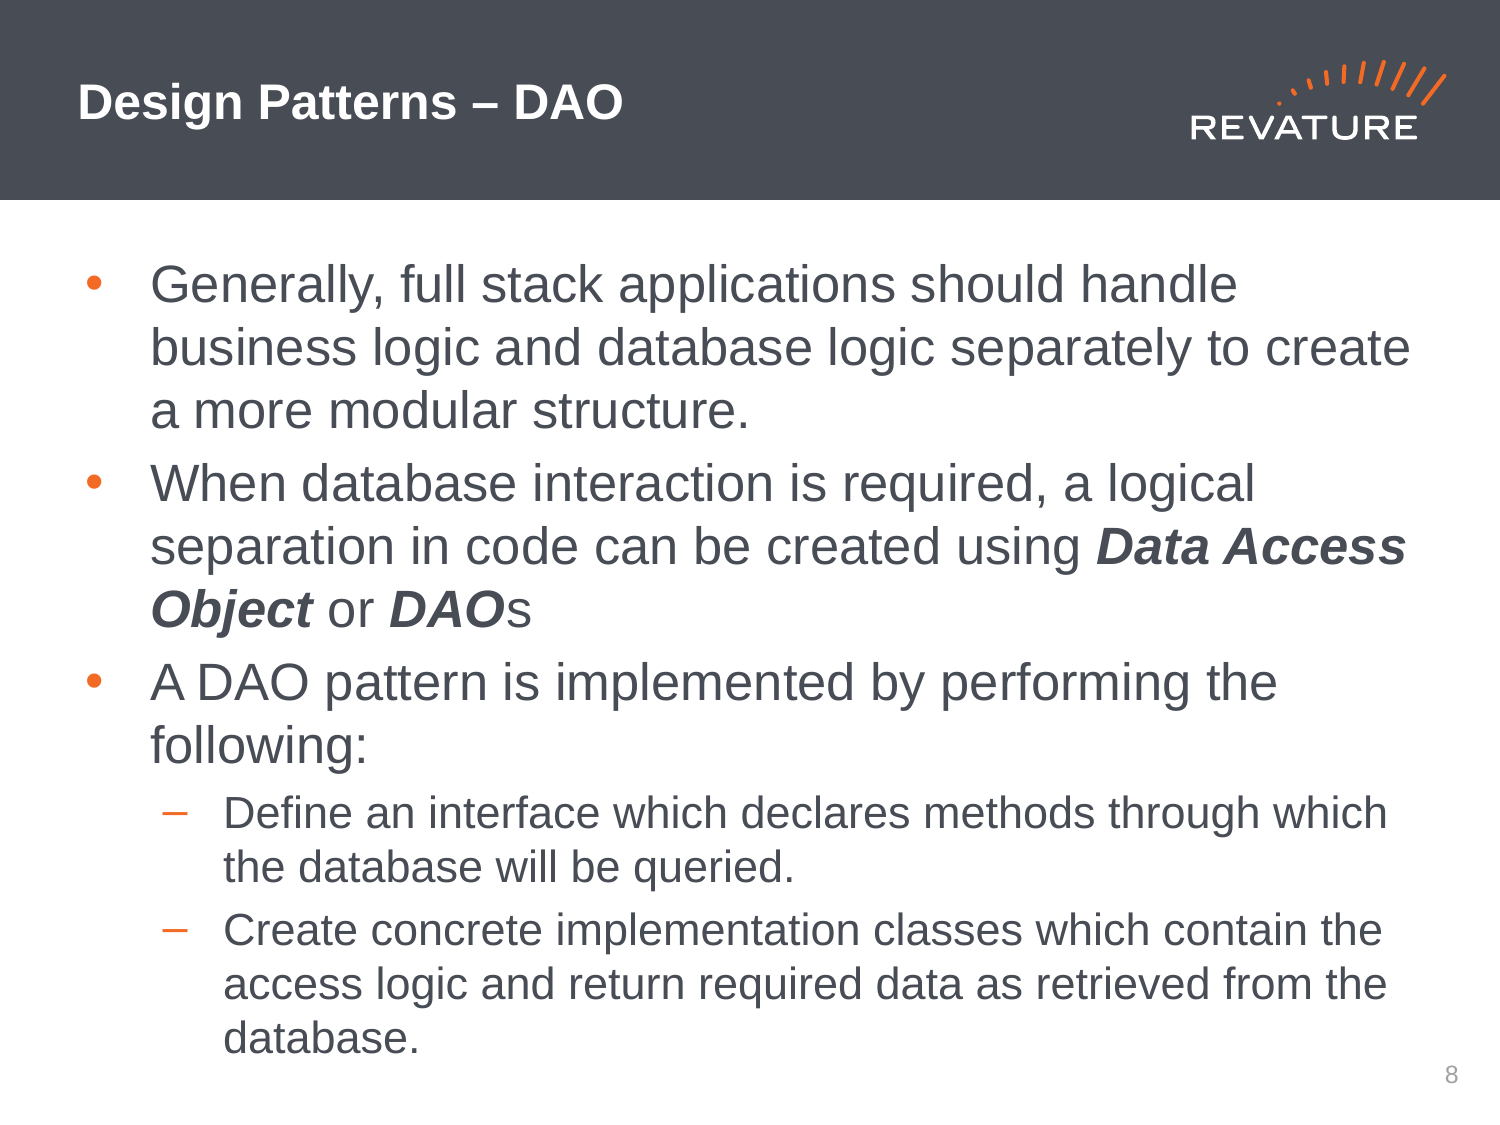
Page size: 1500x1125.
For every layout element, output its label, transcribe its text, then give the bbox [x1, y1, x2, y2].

title Design Patterns – DAO [62, 0, 1084, 200]
list Generally, full stack applications should handle business logic and database logic separately to create a more modular structure. When database interaction is required, a logical separation in code can be created using Data Access Object or DAOs A DAO pattern is implemented by performing the following: Define an interface which declares methods through which the database will be queried. Create concrete implementation classes which contain the access logic and return required data as retrieved from the database. [62, 243, 1438, 1074]
slide_number 7 [1332, 1043, 1474, 1104]
